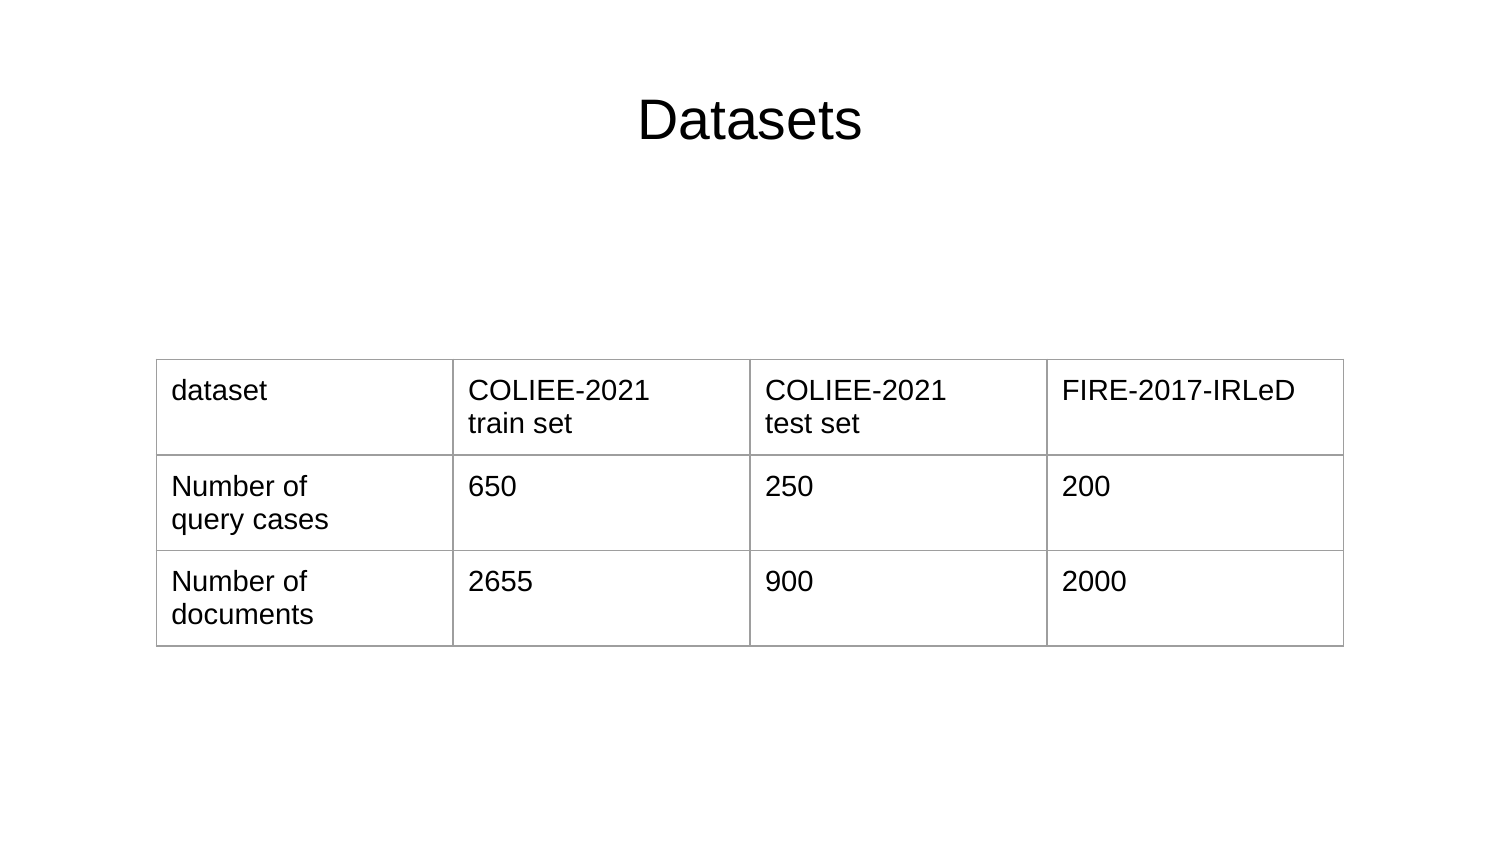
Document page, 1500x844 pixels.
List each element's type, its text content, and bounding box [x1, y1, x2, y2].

table_cell 2655 [454, 551, 749, 645]
table_cell 2000 [1048, 551, 1343, 645]
table_cell 250 [751, 456, 1046, 550]
table_cell 650 [454, 456, 749, 550]
table_cell 900 [751, 551, 1046, 645]
table_header FIRE-2017-IRLeD [1048, 360, 1343, 454]
table_header dataset [157, 360, 452, 454]
table_cell 200 [1048, 456, 1343, 550]
table_cell Number of query cases [157, 456, 452, 550]
table_cell Number of documents [157, 551, 452, 645]
table_header COLIEE-2021 test set [751, 360, 1046, 454]
title Datasets [51, 72, 1449, 167]
table_header COLIEE-2021 train set [454, 360, 749, 454]
